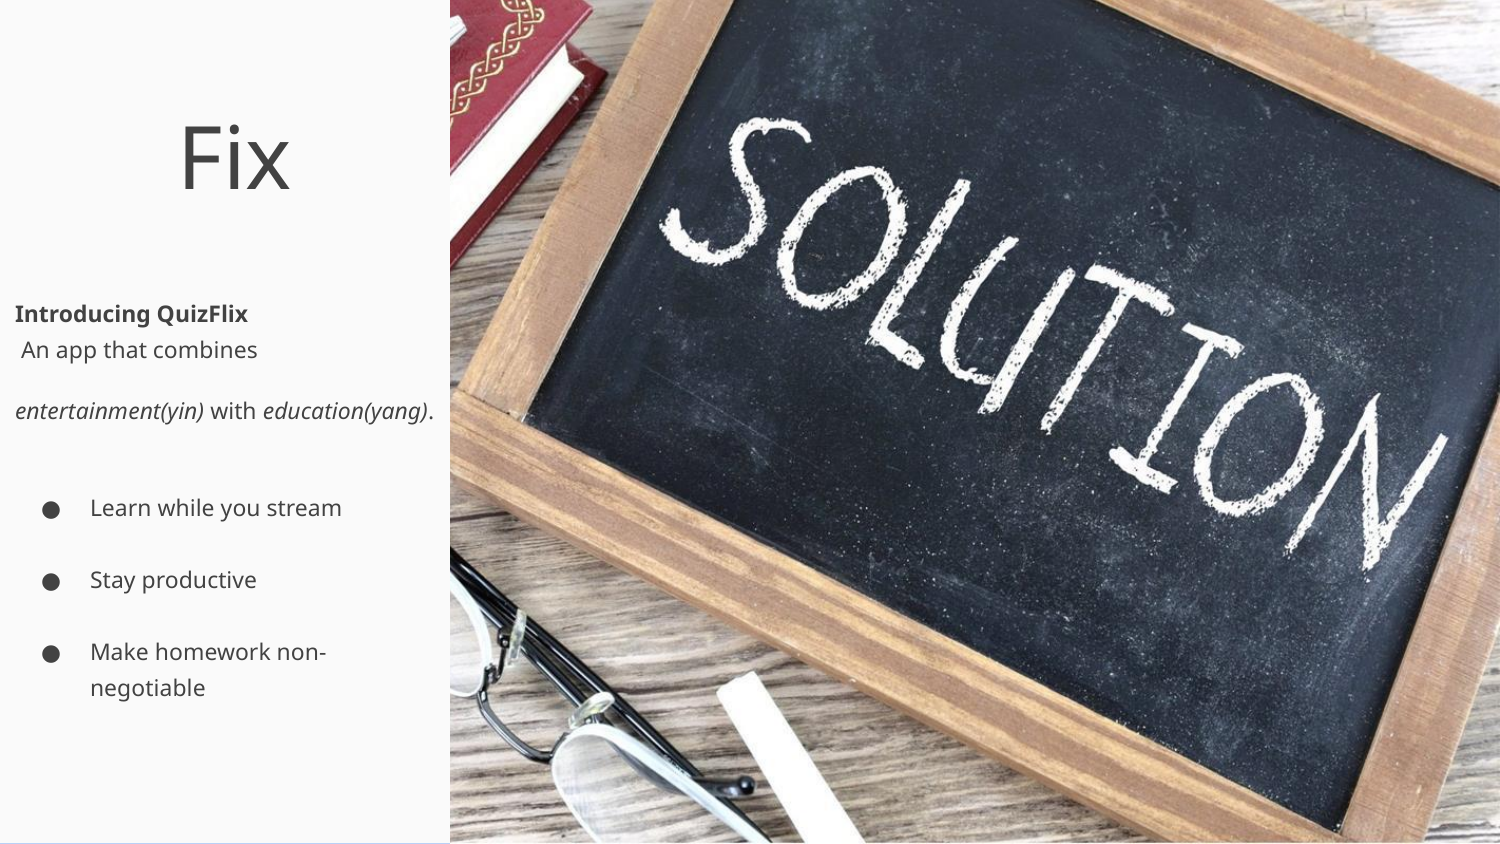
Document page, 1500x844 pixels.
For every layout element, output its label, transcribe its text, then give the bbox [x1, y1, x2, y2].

picture [449, 0, 1500, 844]
list Introducing QuizFlix An app that combines entertainment(yin) with education(yang). Learn while you stream Stay productive Make homework non-negotiable [0, 266, 444, 814]
title Fix [0, 48, 444, 231]
